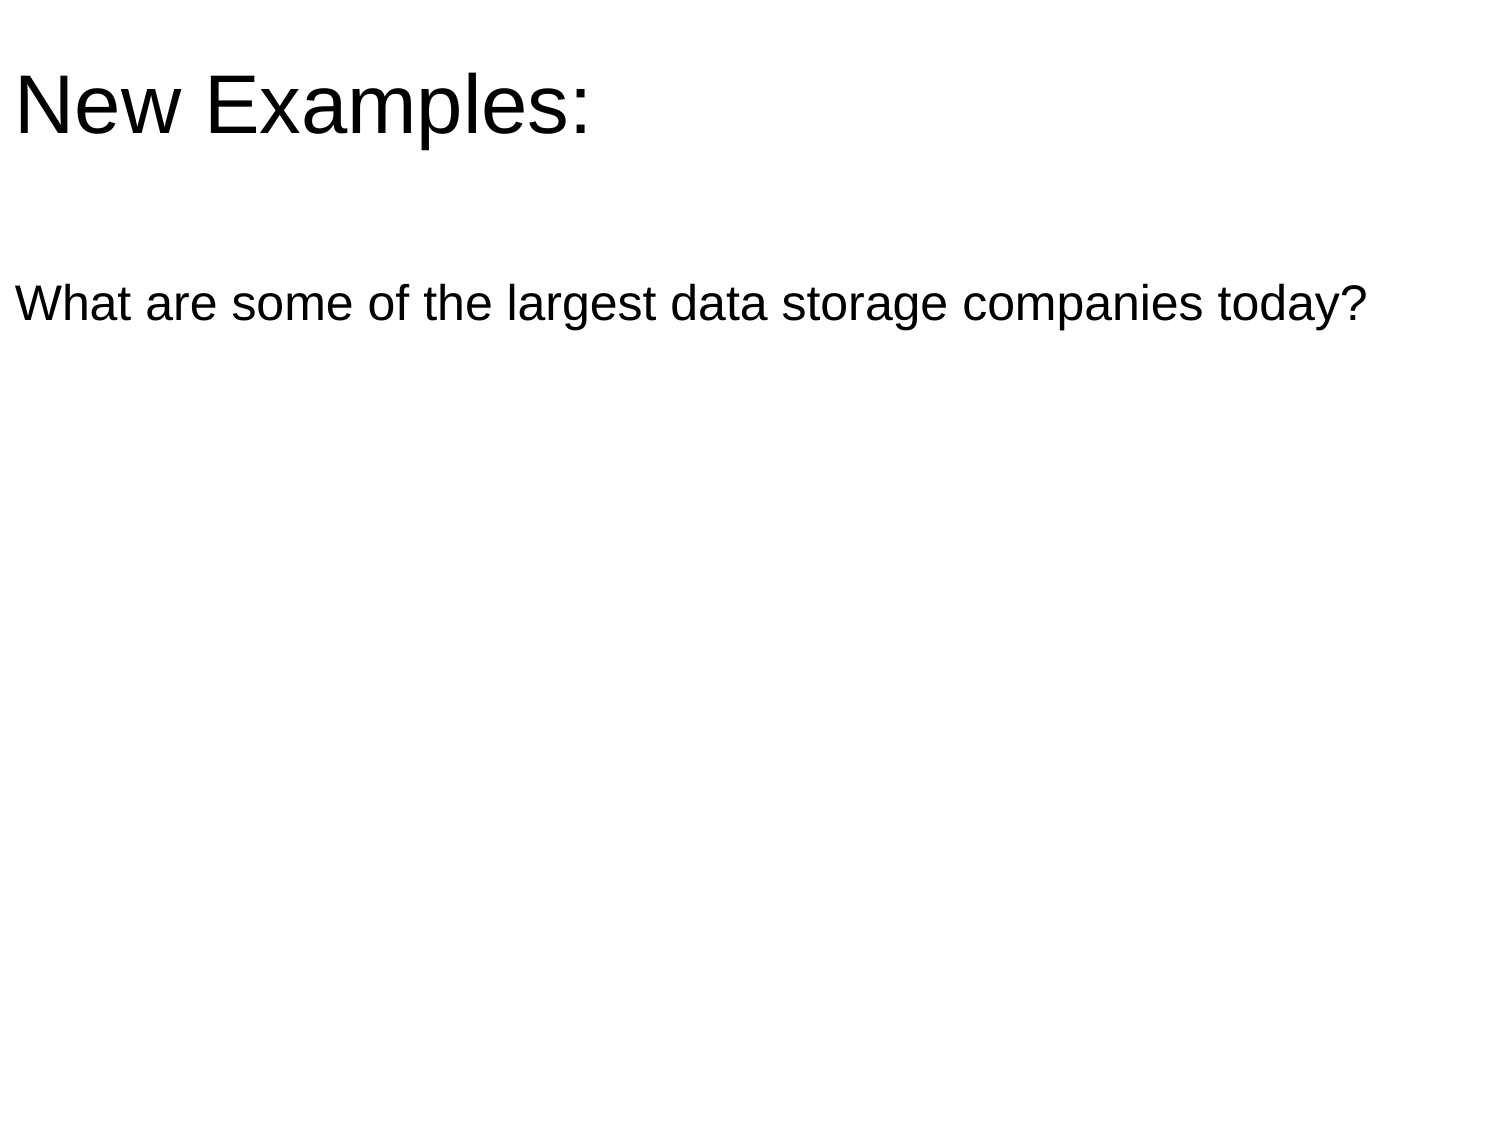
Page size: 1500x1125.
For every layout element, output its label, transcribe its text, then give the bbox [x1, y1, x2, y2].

text_box New Examples: What are some of the largest data storage companies today? [0, 42, 1500, 1058]
